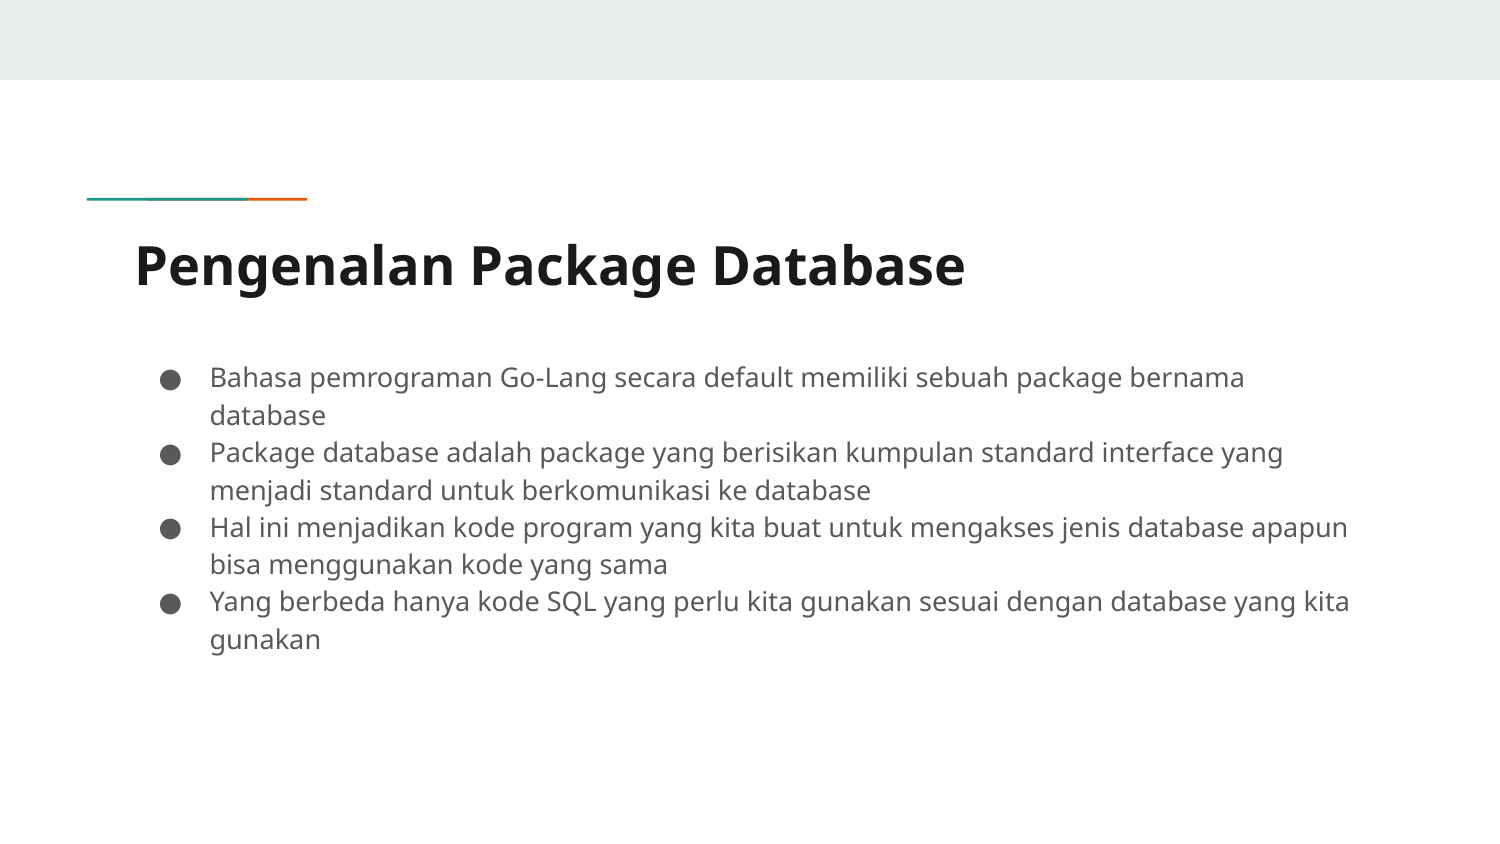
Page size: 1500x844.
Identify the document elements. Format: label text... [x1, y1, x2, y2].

list Bahasa pemrograman Go-Lang secara default memiliki sebuah package bernama database Package database adalah package yang berisikan kumpulan standard interface yang menjadi standard untuk berkomunikasi ke database Hal ini menjadikan kode program yang kita buat untuk mengakses jenis database apapun bisa menggunakan kode yang sama Yang berbeda hanya kode SQL yang perlu kita gunakan sesuai dengan database yang kita gunakan [119, 341, 1381, 712]
title Pengenalan Package Database [119, 216, 1381, 305]
